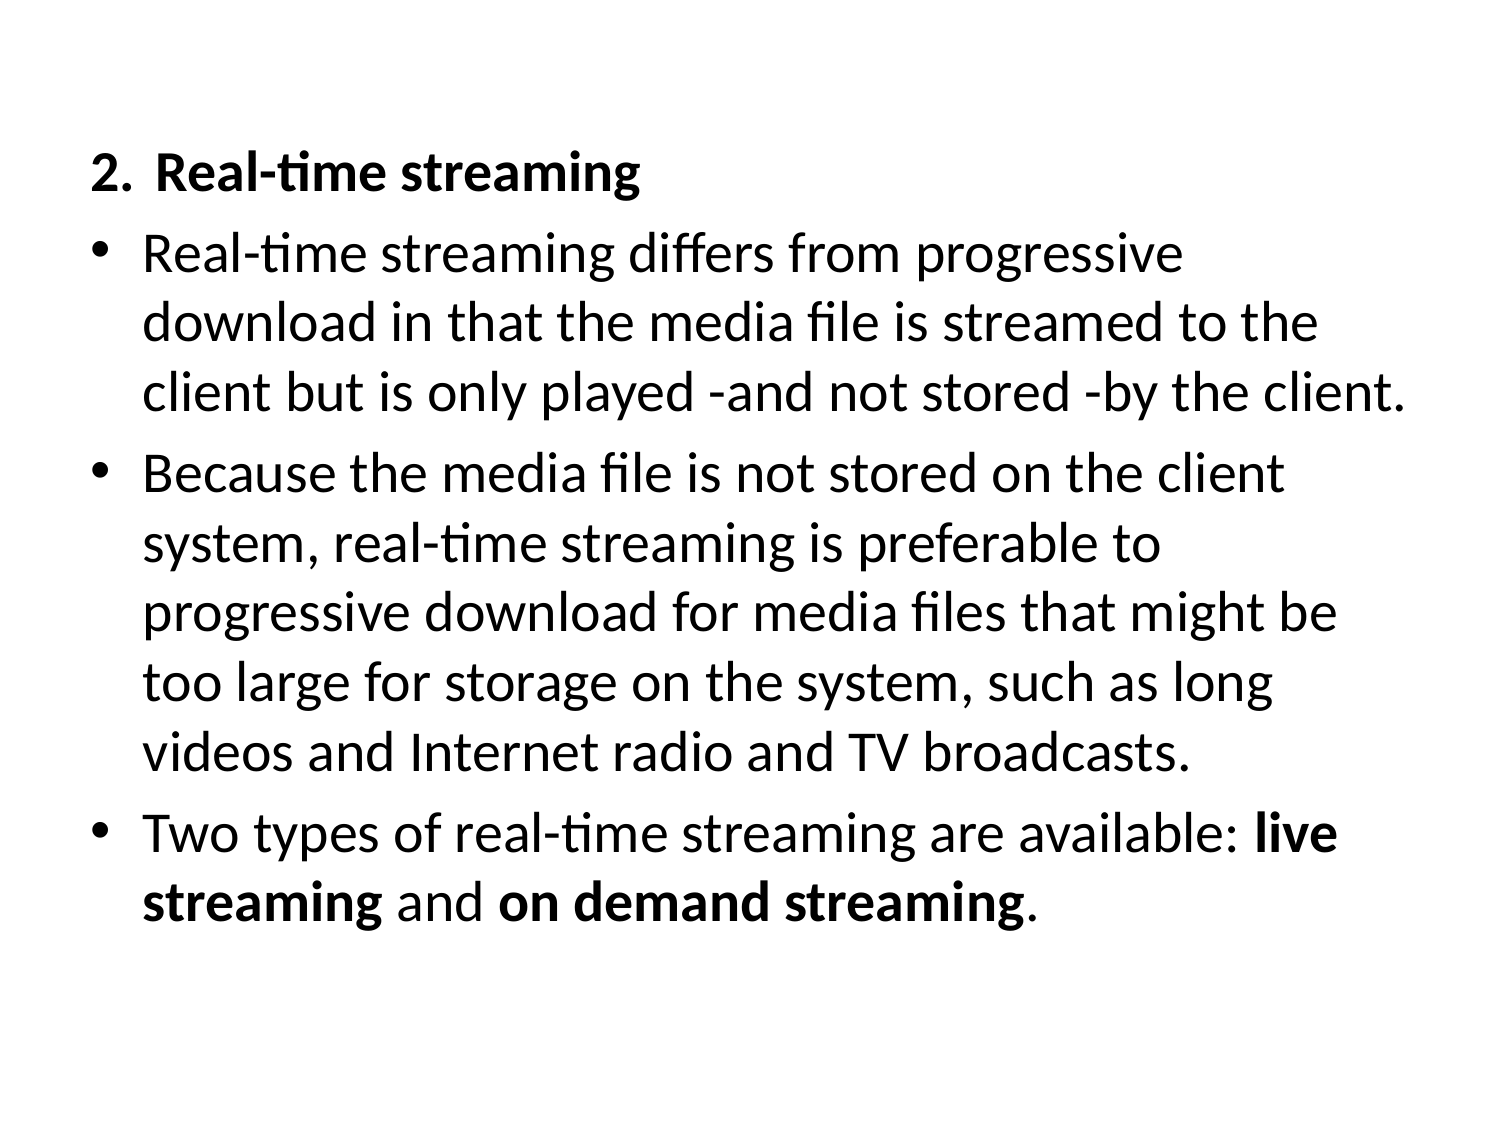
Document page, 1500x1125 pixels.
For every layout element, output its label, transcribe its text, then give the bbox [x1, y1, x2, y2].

list 2. Real-time streaming Real-time streaming differs from progressive download in that the media file is streamed to the client but is only played -and not stored -by the client. Because the media file is not stored on the client system, real-time streaming is preferable to progressive download for media files that might be too large for storage on the system, such as long videos and Internet radio and TV broadcasts. Two types of real-time streaming are available: live streaming and on demand streaming. [75, 125, 1425, 1005]
